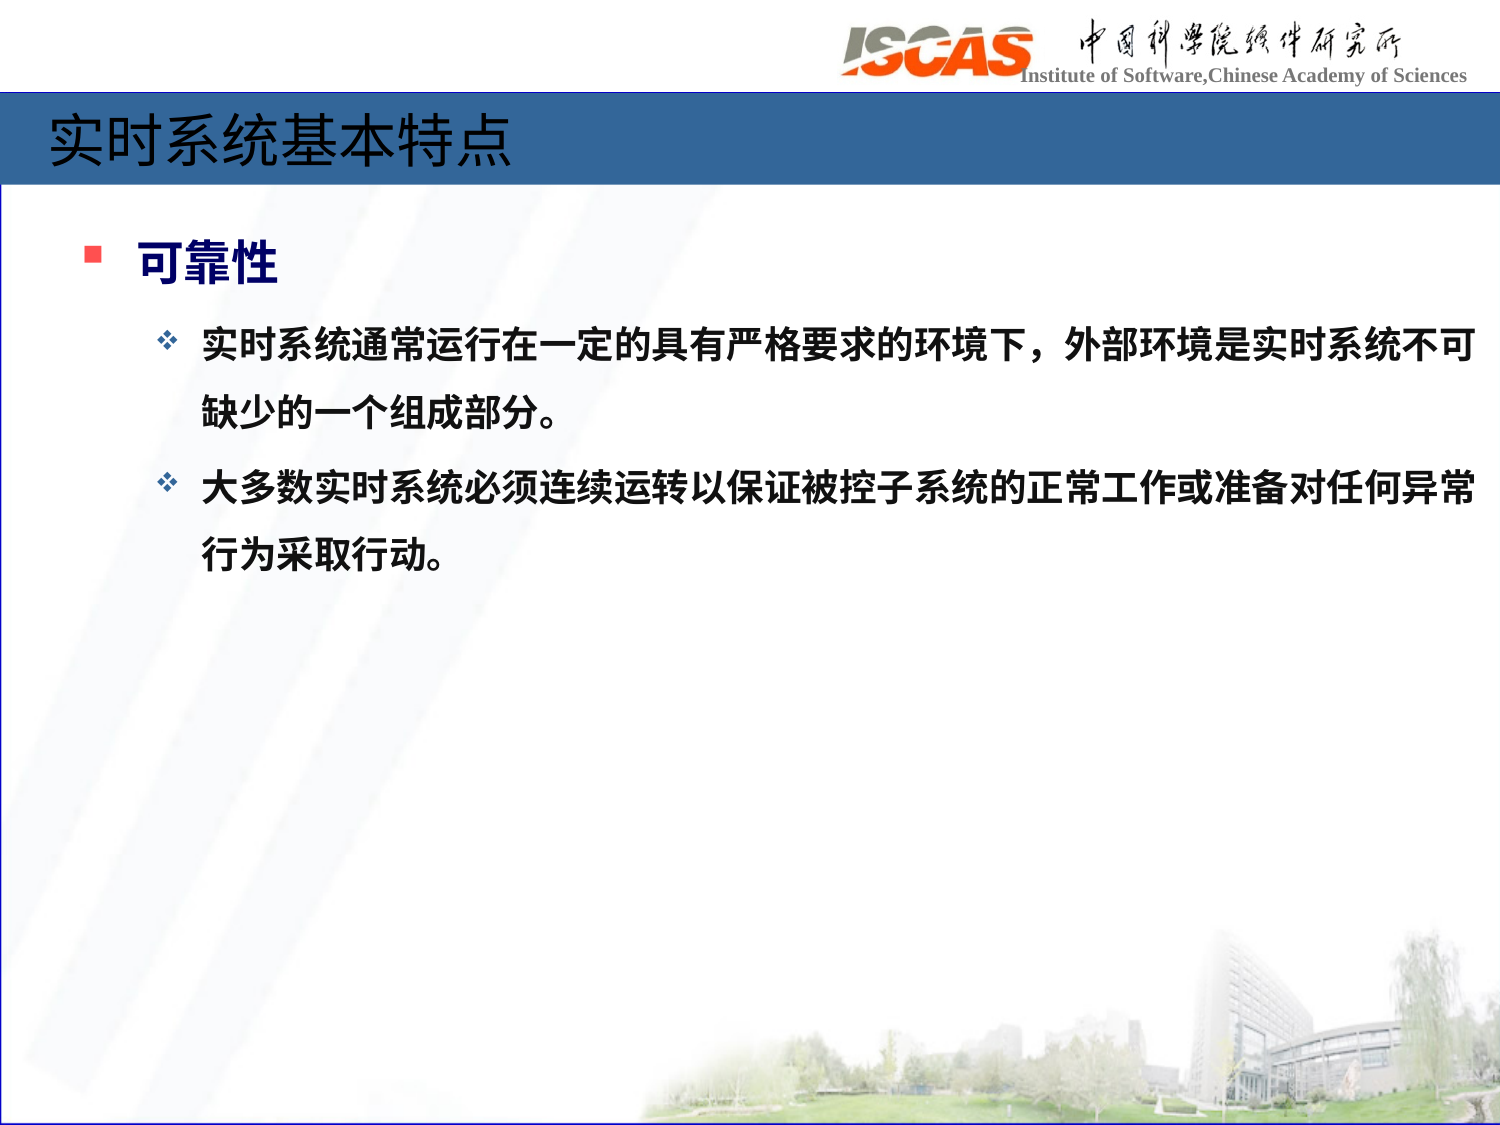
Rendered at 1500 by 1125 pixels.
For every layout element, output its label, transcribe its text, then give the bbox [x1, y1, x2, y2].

title 实时系统基本特点 [0, 93, 1500, 185]
picture [1077, 15, 1402, 71]
list 可靠性 实时系统通常运行在一定的具有严格要求的环境下，外部环境是实时系统不可缺少的一个组成部分。 大多数实时系统必须连续运转以保证被控子系统的正常工作或准备对任何异常行为采取行动。 [64, 231, 1500, 988]
picture [0, 185, 1500, 1125]
picture [837, 18, 1045, 87]
